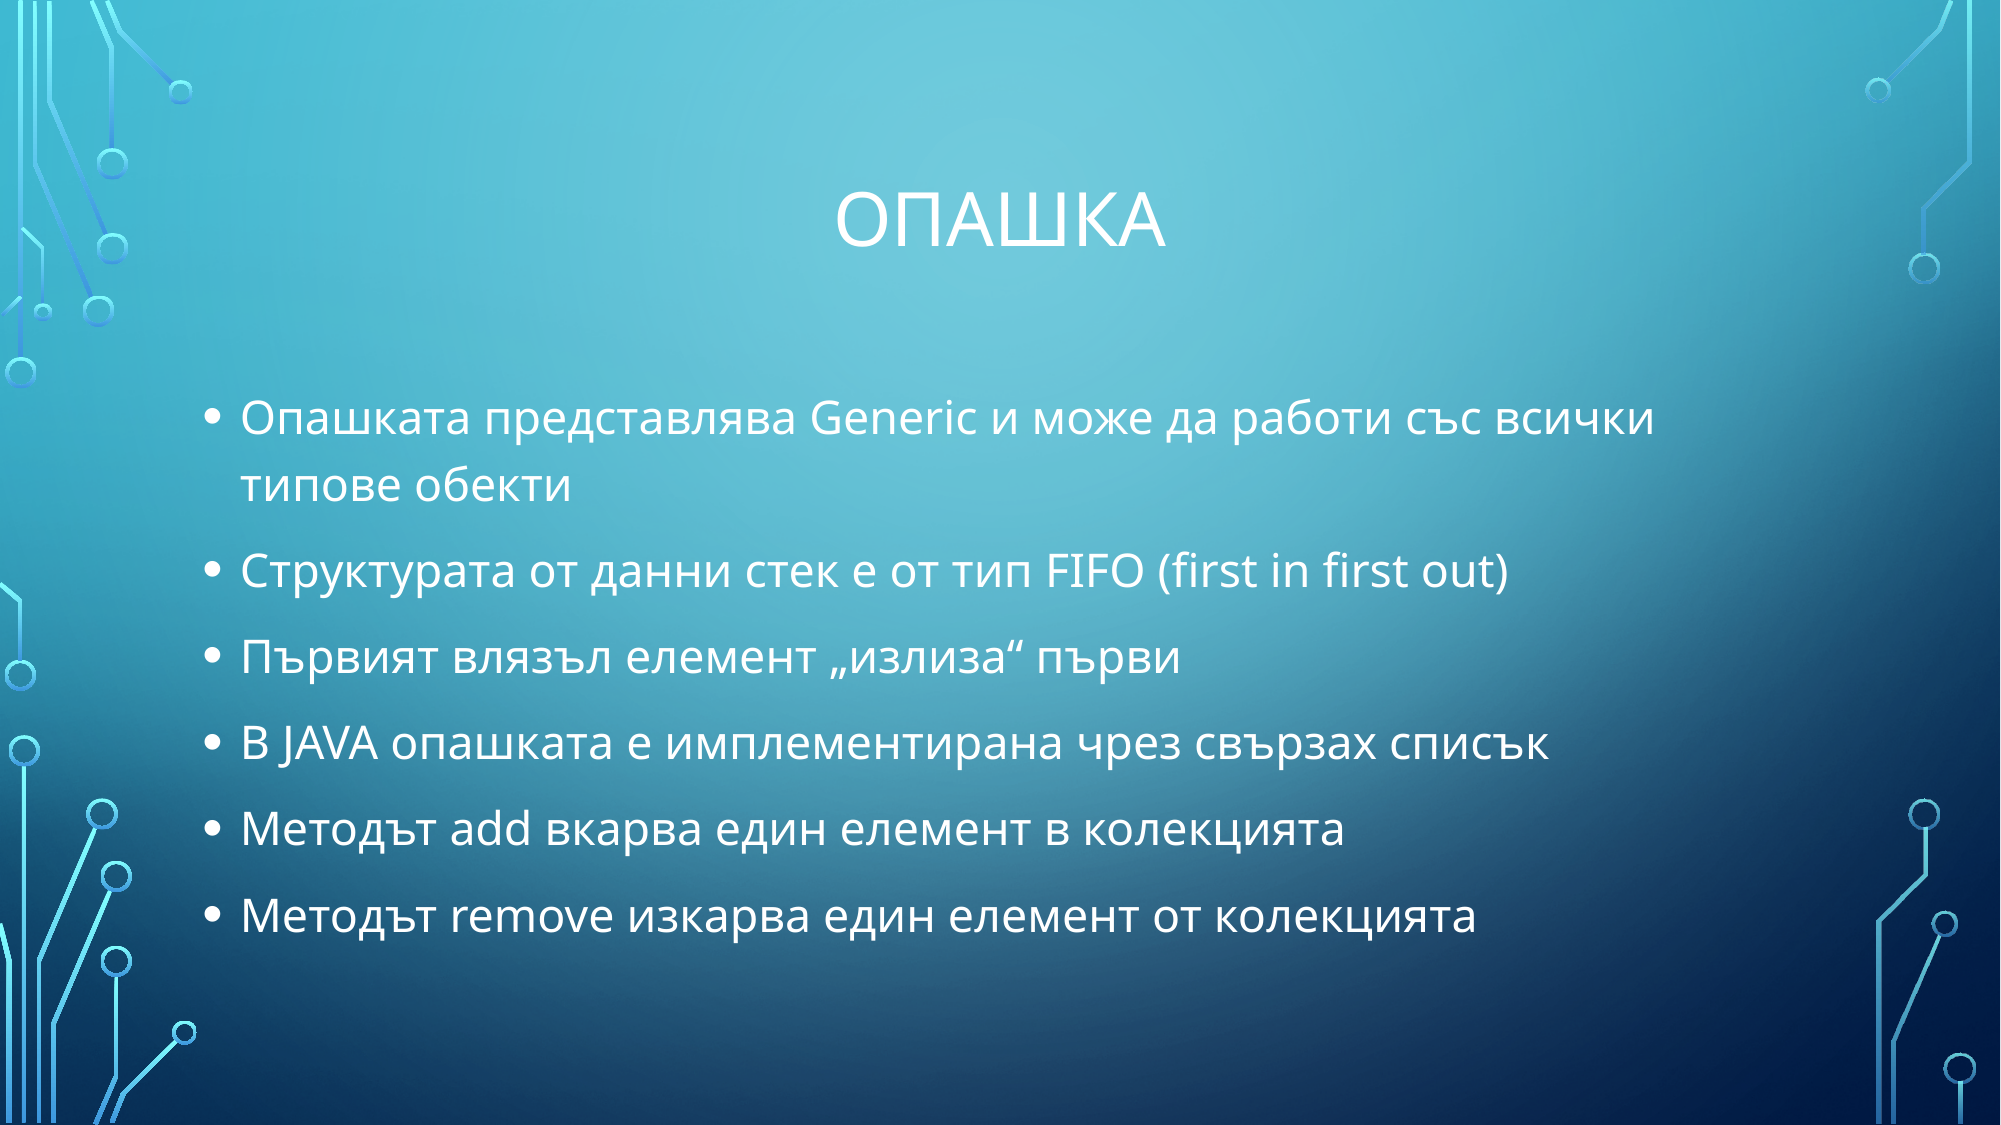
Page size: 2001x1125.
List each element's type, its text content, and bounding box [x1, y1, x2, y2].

list Опашката представлява Generic и може да работи със всички типове обекти Структурата от данни стек е от тип FIFO (first in first out) Първият влязъл елемент „излиза“ първи В JAVA опашката е имплементирана чрез свързах списък Методът add вкарва един елемент в колекцията Методът remove изкарва един елемент от колекцията [187, 369, 1813, 950]
title Опашка [187, 101, 1813, 344]
